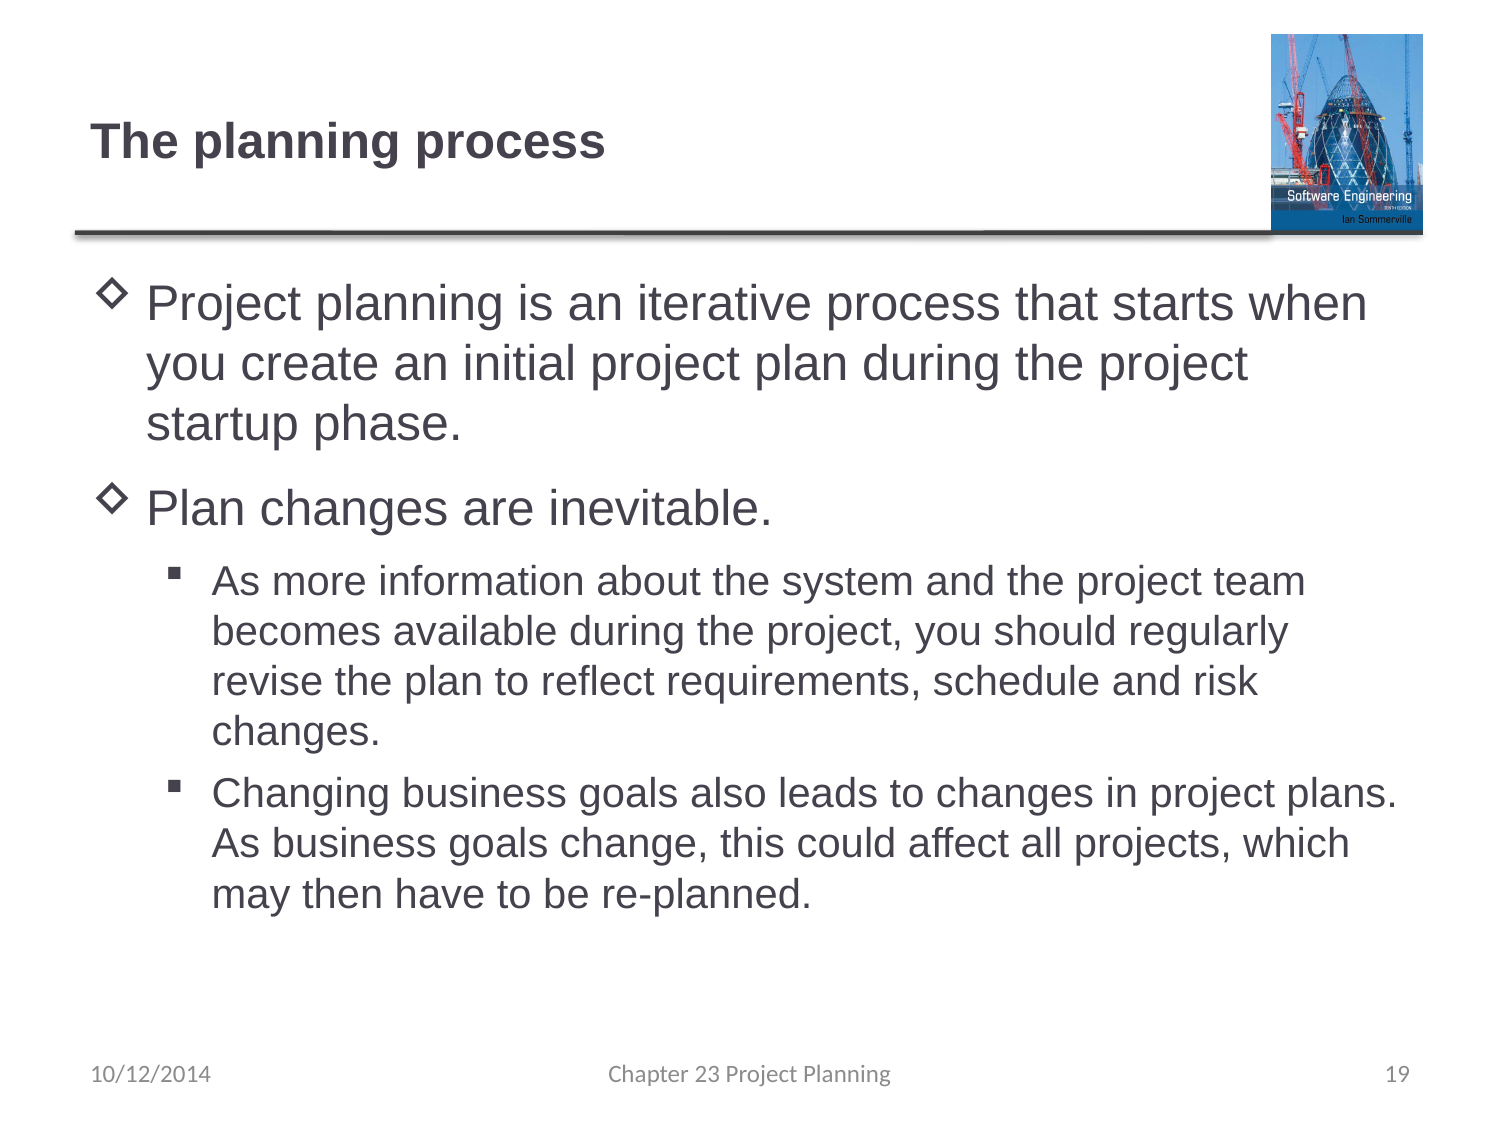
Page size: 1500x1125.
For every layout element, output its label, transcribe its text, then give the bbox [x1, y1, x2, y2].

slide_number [75, 1042, 425, 1103]
picture [1271, 34, 1423, 230]
slide_number 19 [1074, 1042, 1425, 1103]
list Project planning is an iterative process that starts when you create an initial project plan during the project startup phase. Plan changes are inevitable. As more information about the system and the project team becomes available during the project, you should regularly revise the plan to reflect requirements, schedule and risk changes. Changing business goals also leads to changes in project plans. As business goals change, this could affect all projects, which may then have to be re-planned. [75, 262, 1425, 1005]
footer Chapter 23 Project Planning [512, 1042, 988, 1103]
title The planning process [74, 44, 1272, 233]
